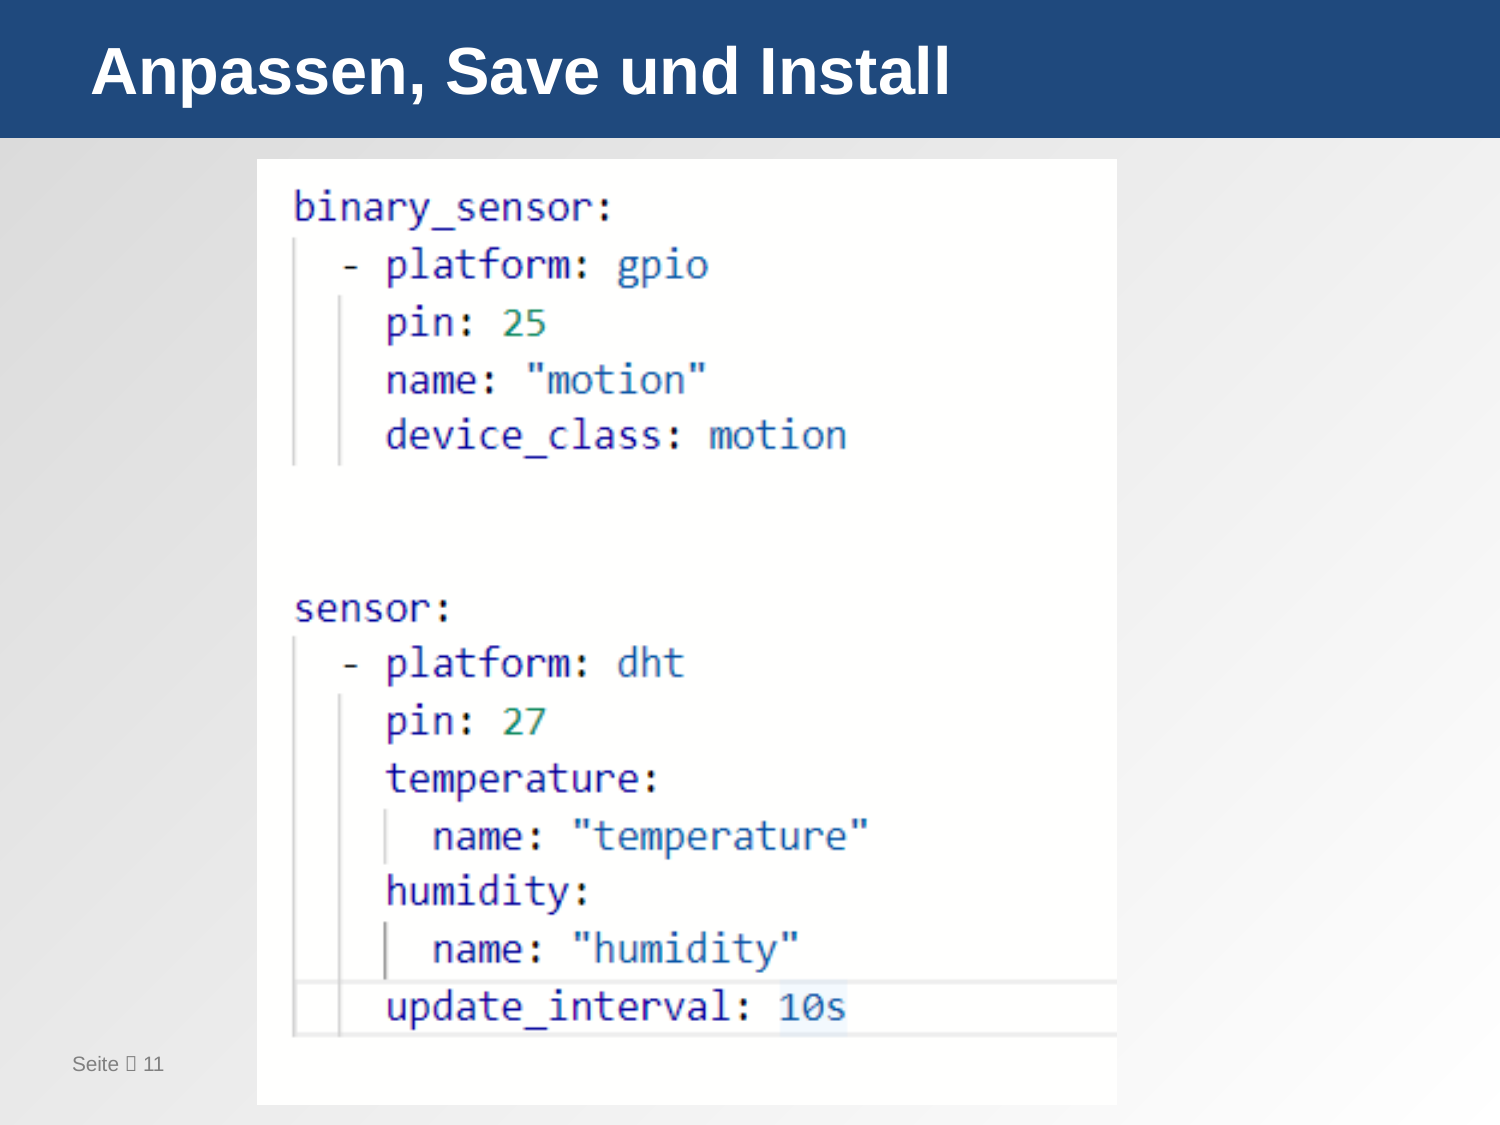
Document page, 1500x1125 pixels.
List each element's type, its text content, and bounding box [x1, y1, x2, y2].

picture [257, 159, 1117, 1105]
title Anpassen, Save und Install [75, 20, 1425, 208]
